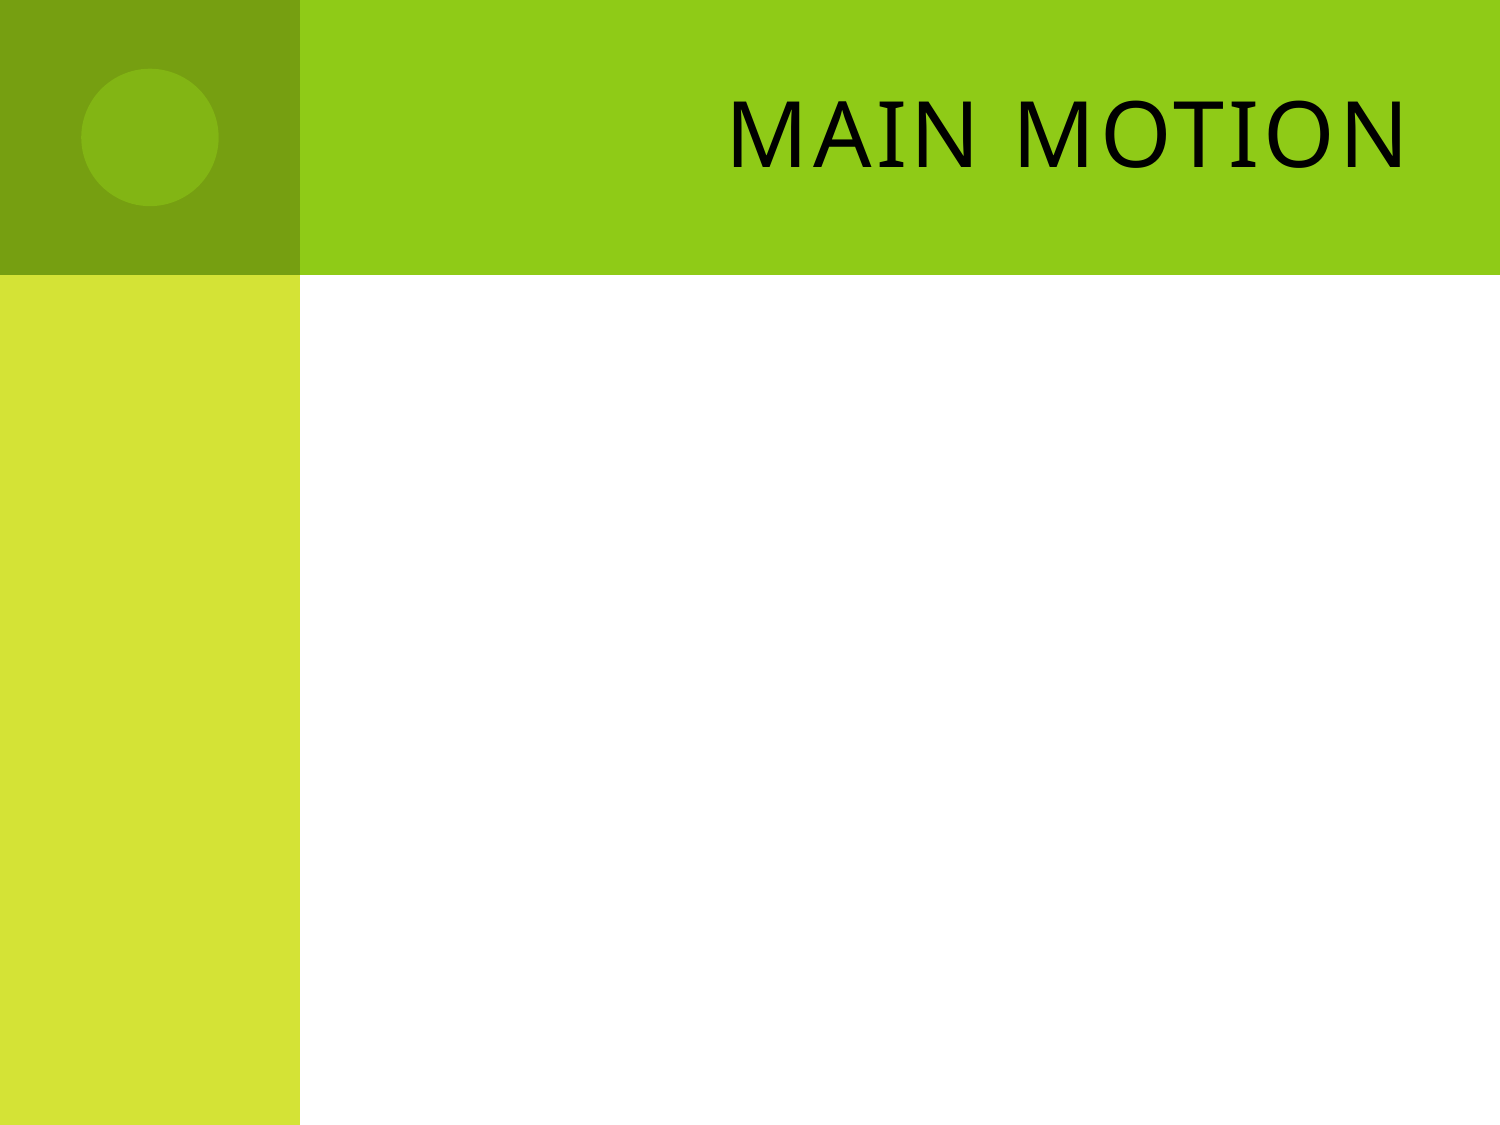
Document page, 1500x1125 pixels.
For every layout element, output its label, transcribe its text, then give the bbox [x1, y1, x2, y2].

title Main Motion [399, 37, 1425, 225]
